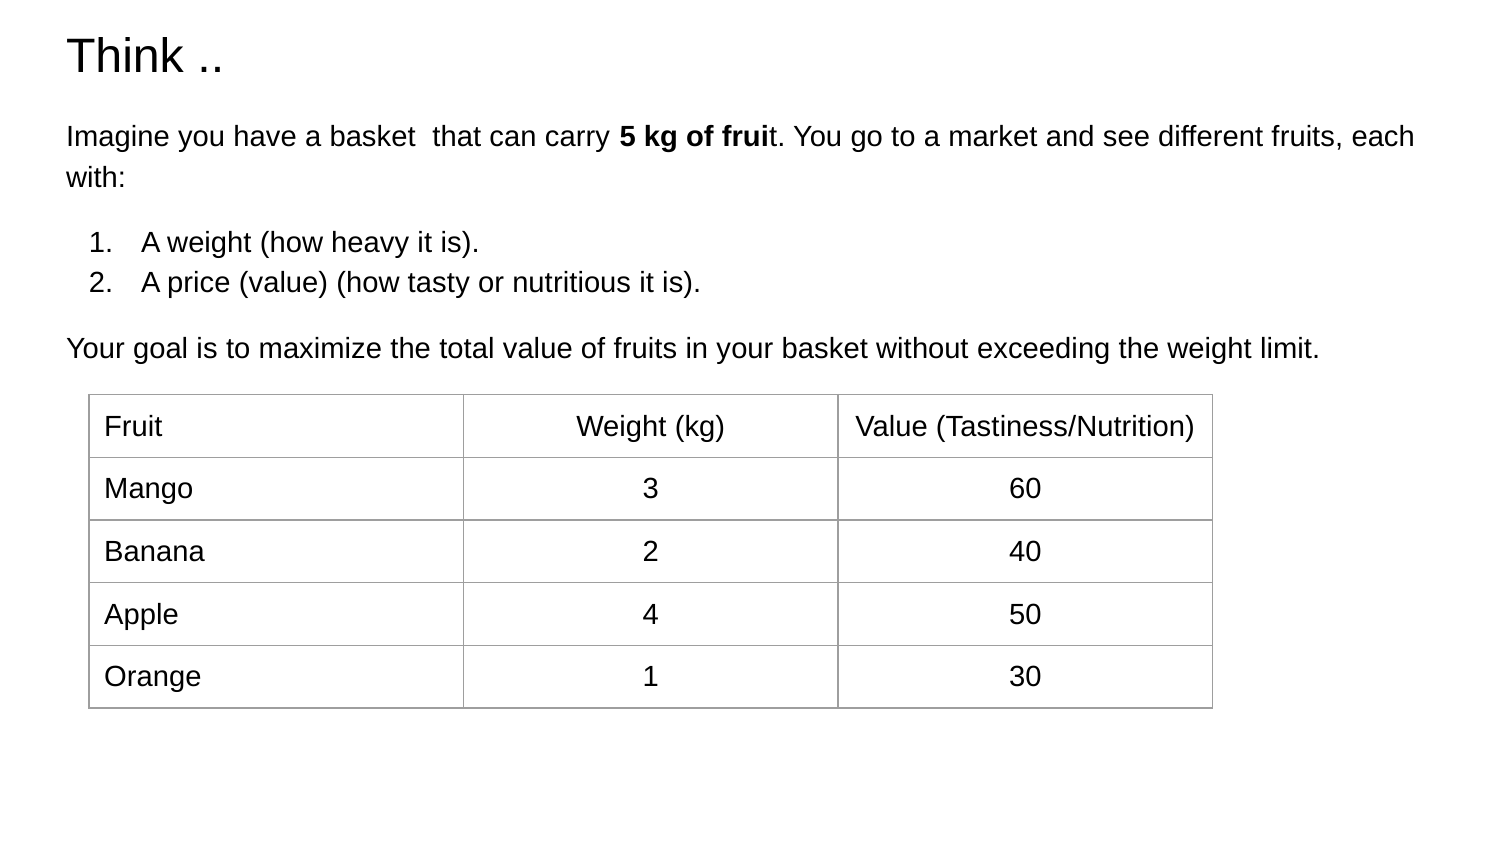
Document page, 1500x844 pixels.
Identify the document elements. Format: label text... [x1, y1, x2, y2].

table_cell 4 [464, 583, 837, 645]
table_cell Mango [90, 458, 463, 519]
table_header Fruit [90, 395, 463, 457]
table_header Weight (kg) [464, 395, 837, 457]
list Imagine you have a basket that can carry 5 kg of fruit. You go to a market and see different fruits, each with: A weight (how heavy it is). A price (value) (how tasty or nutritious it is). Your goal is to maximize the total value of fruits in your basket without exceeding the weight limit. [51, 97, 1449, 750]
table_cell 50 [839, 583, 1212, 645]
table_cell Orange [90, 646, 463, 707]
title Think .. [51, 9, 1449, 97]
table_cell 60 [839, 458, 1212, 519]
table_cell 2 [464, 521, 837, 582]
table_header Value (Tastiness/Nutrition) [839, 395, 1212, 457]
table_cell Apple [90, 583, 463, 645]
table_cell Banana [90, 521, 463, 582]
table_cell 1 [464, 646, 837, 707]
table_cell 40 [839, 521, 1212, 582]
table_cell 3 [464, 458, 837, 519]
table_cell 30 [839, 646, 1212, 707]
